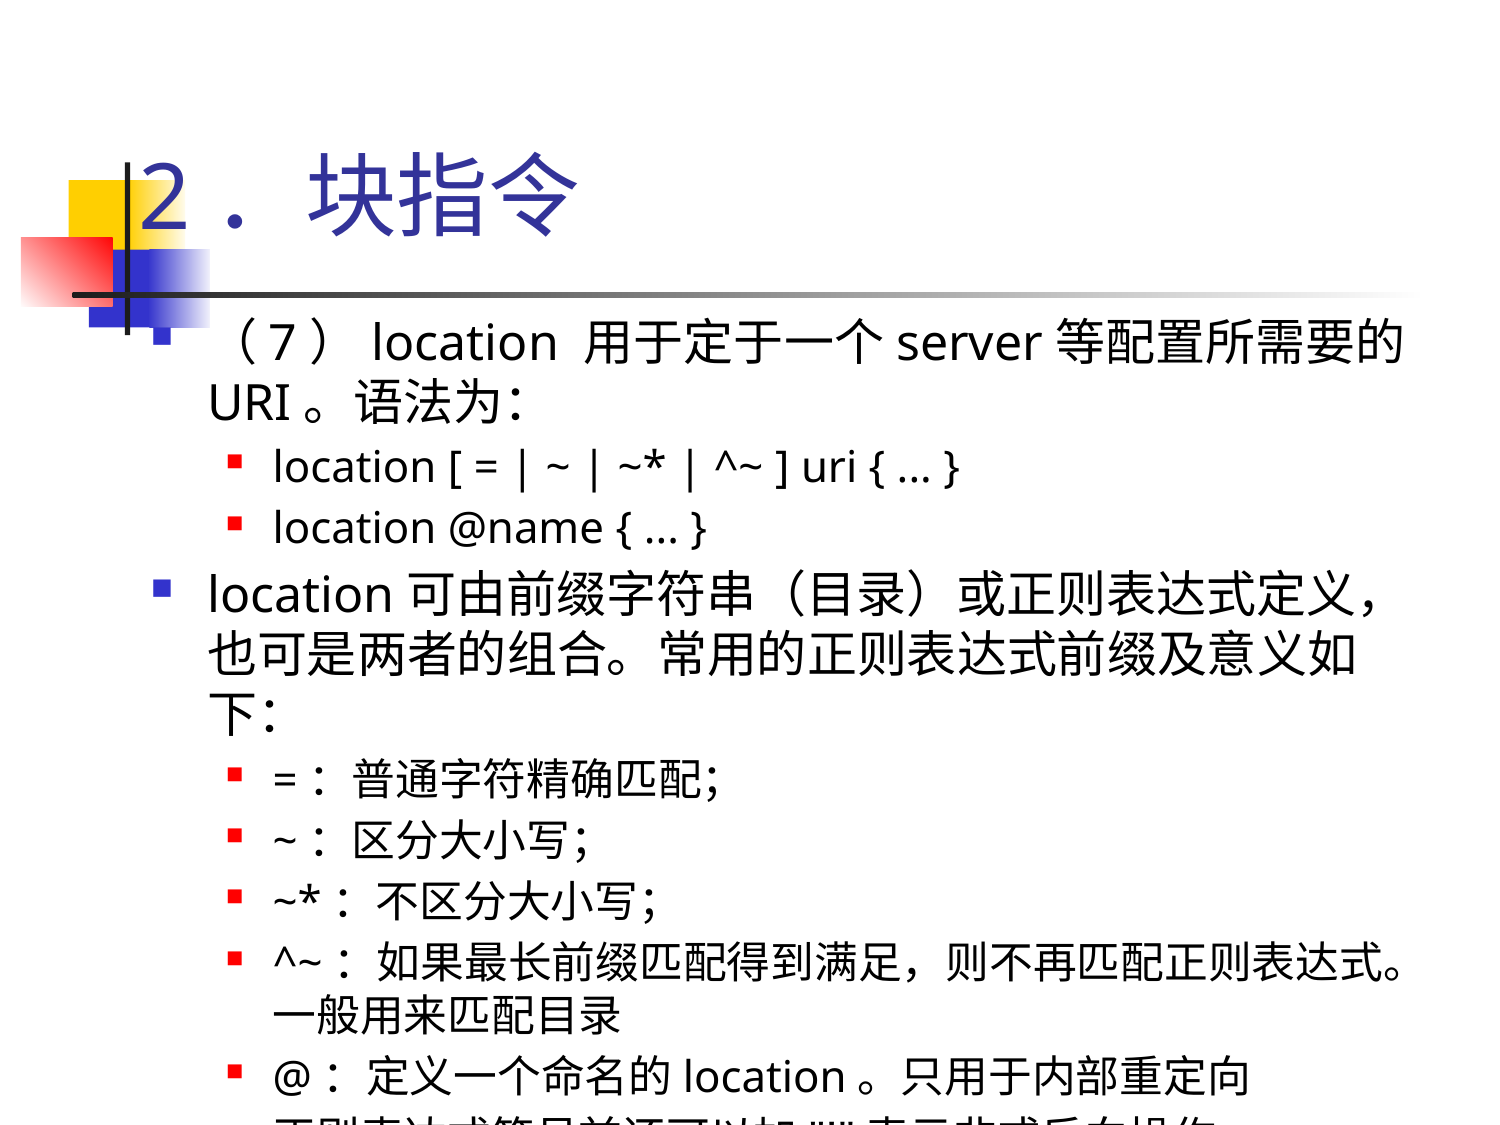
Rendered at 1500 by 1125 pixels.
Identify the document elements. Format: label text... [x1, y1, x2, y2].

list （7）location 用于定于一个server等配置所需要的URI。语法为： location [ = | ~ | ~* | ^~ ] uri { ... } location @name { ... } location可由前缀字符串（目录）或正则表达式定义，也可是两者的组合。常用的正则表达式前缀及意义如下： =：普通字符精确匹配； ~：区分大小写； ~*：不区分大小写； ^~：如果最长前缀匹配得到满足，则不再匹配正则表达式。一般用来匹配目录 @：定义一个命名的location。只用于内部重定向 正则表达式符号前还可以加"!"表示非或反向操作。 [135, 302, 1469, 1024]
title 2．块指令 [123, 66, 1462, 256]
